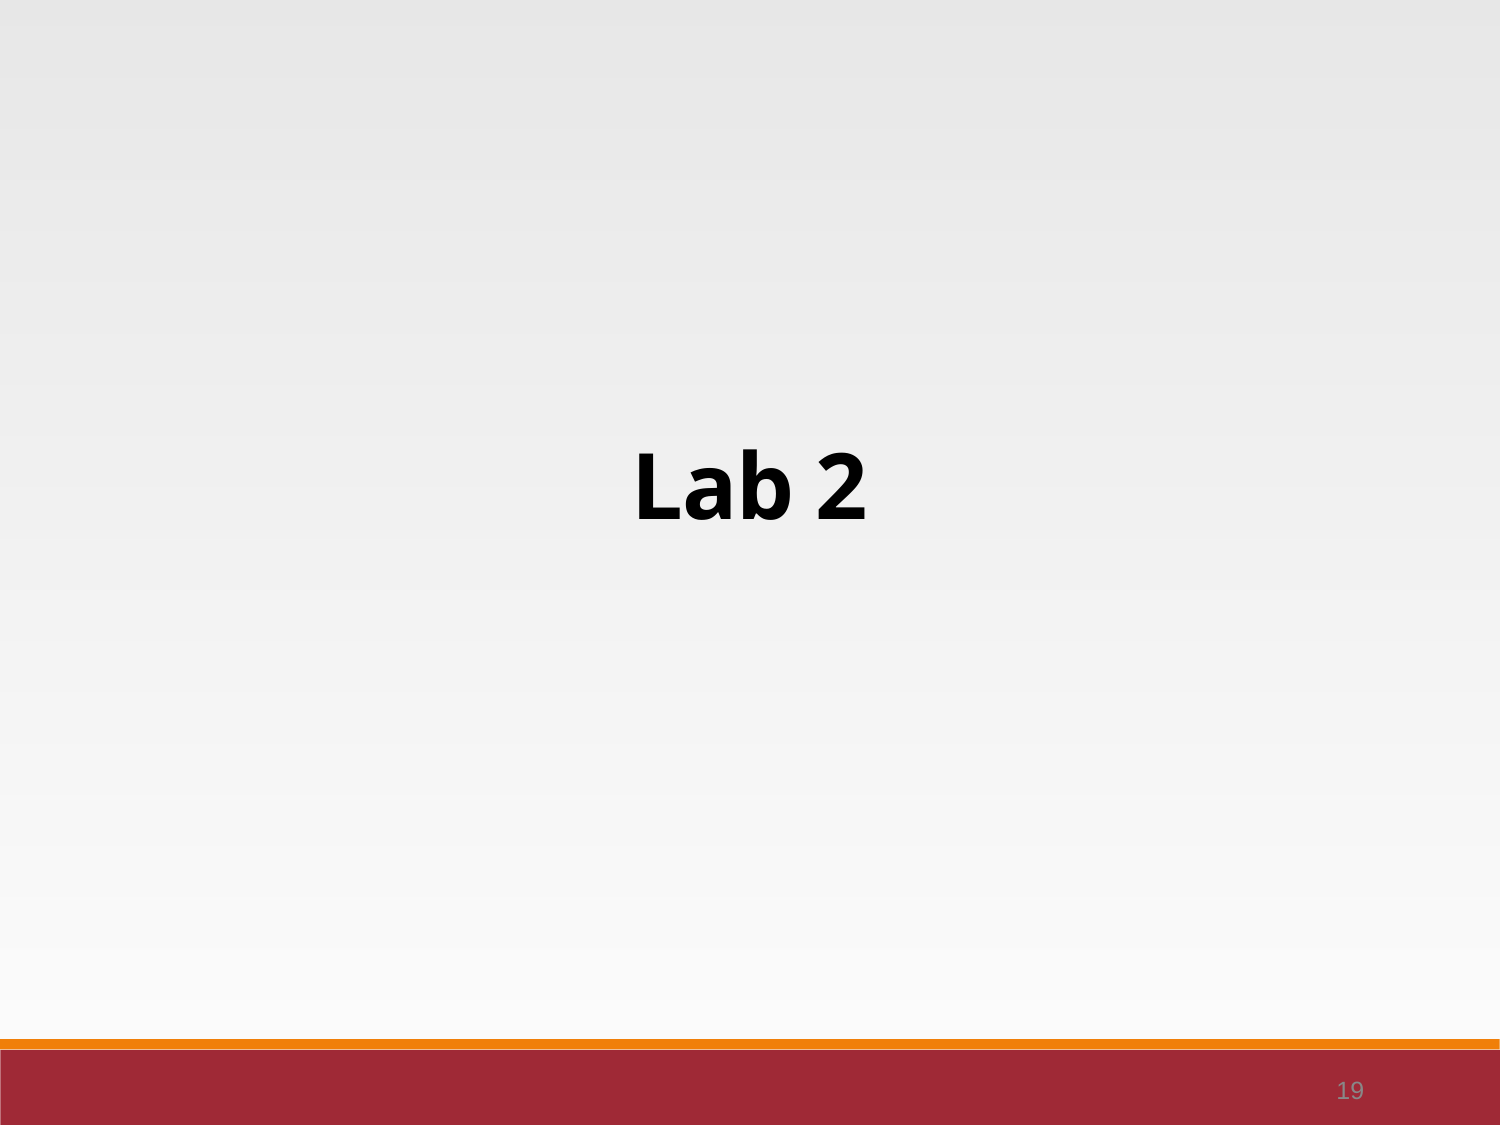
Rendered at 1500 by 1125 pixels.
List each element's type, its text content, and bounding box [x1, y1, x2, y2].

slide_number 19 [1218, 1059, 1380, 1120]
title Lab 2 [112, 362, 1388, 604]
